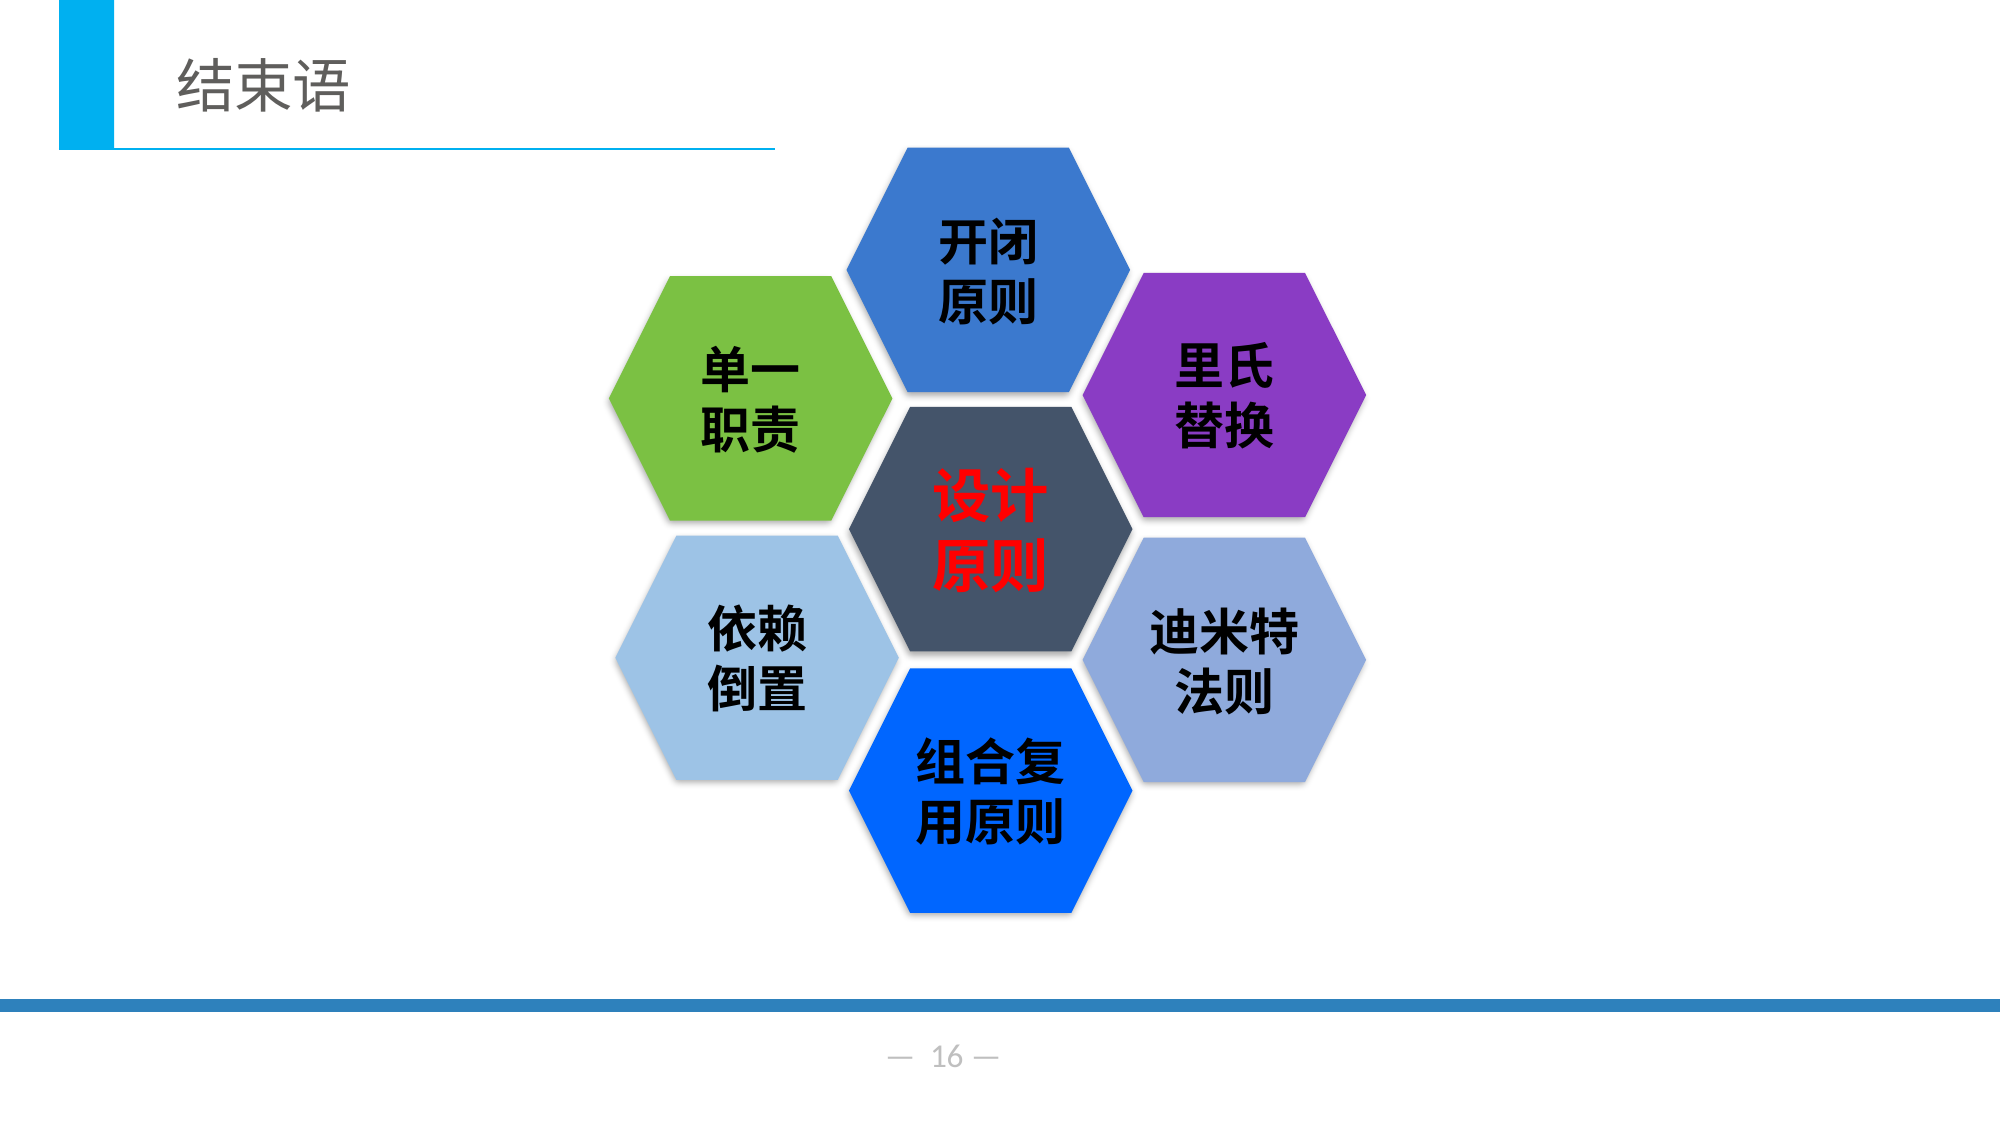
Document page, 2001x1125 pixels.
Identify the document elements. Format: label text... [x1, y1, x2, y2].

text_box 组合复用原则 [847, 666, 1135, 915]
text_box 单一 职责 [607, 274, 895, 523]
text_box 开闭 原则 [844, 145, 1132, 395]
text_box 依赖 倒置 [613, 533, 901, 783]
text_box 里氏 替换 [1080, 270, 1369, 520]
text_box 设计原则 [847, 404, 1135, 654]
text_box 迪米特法则 [1080, 535, 1369, 785]
